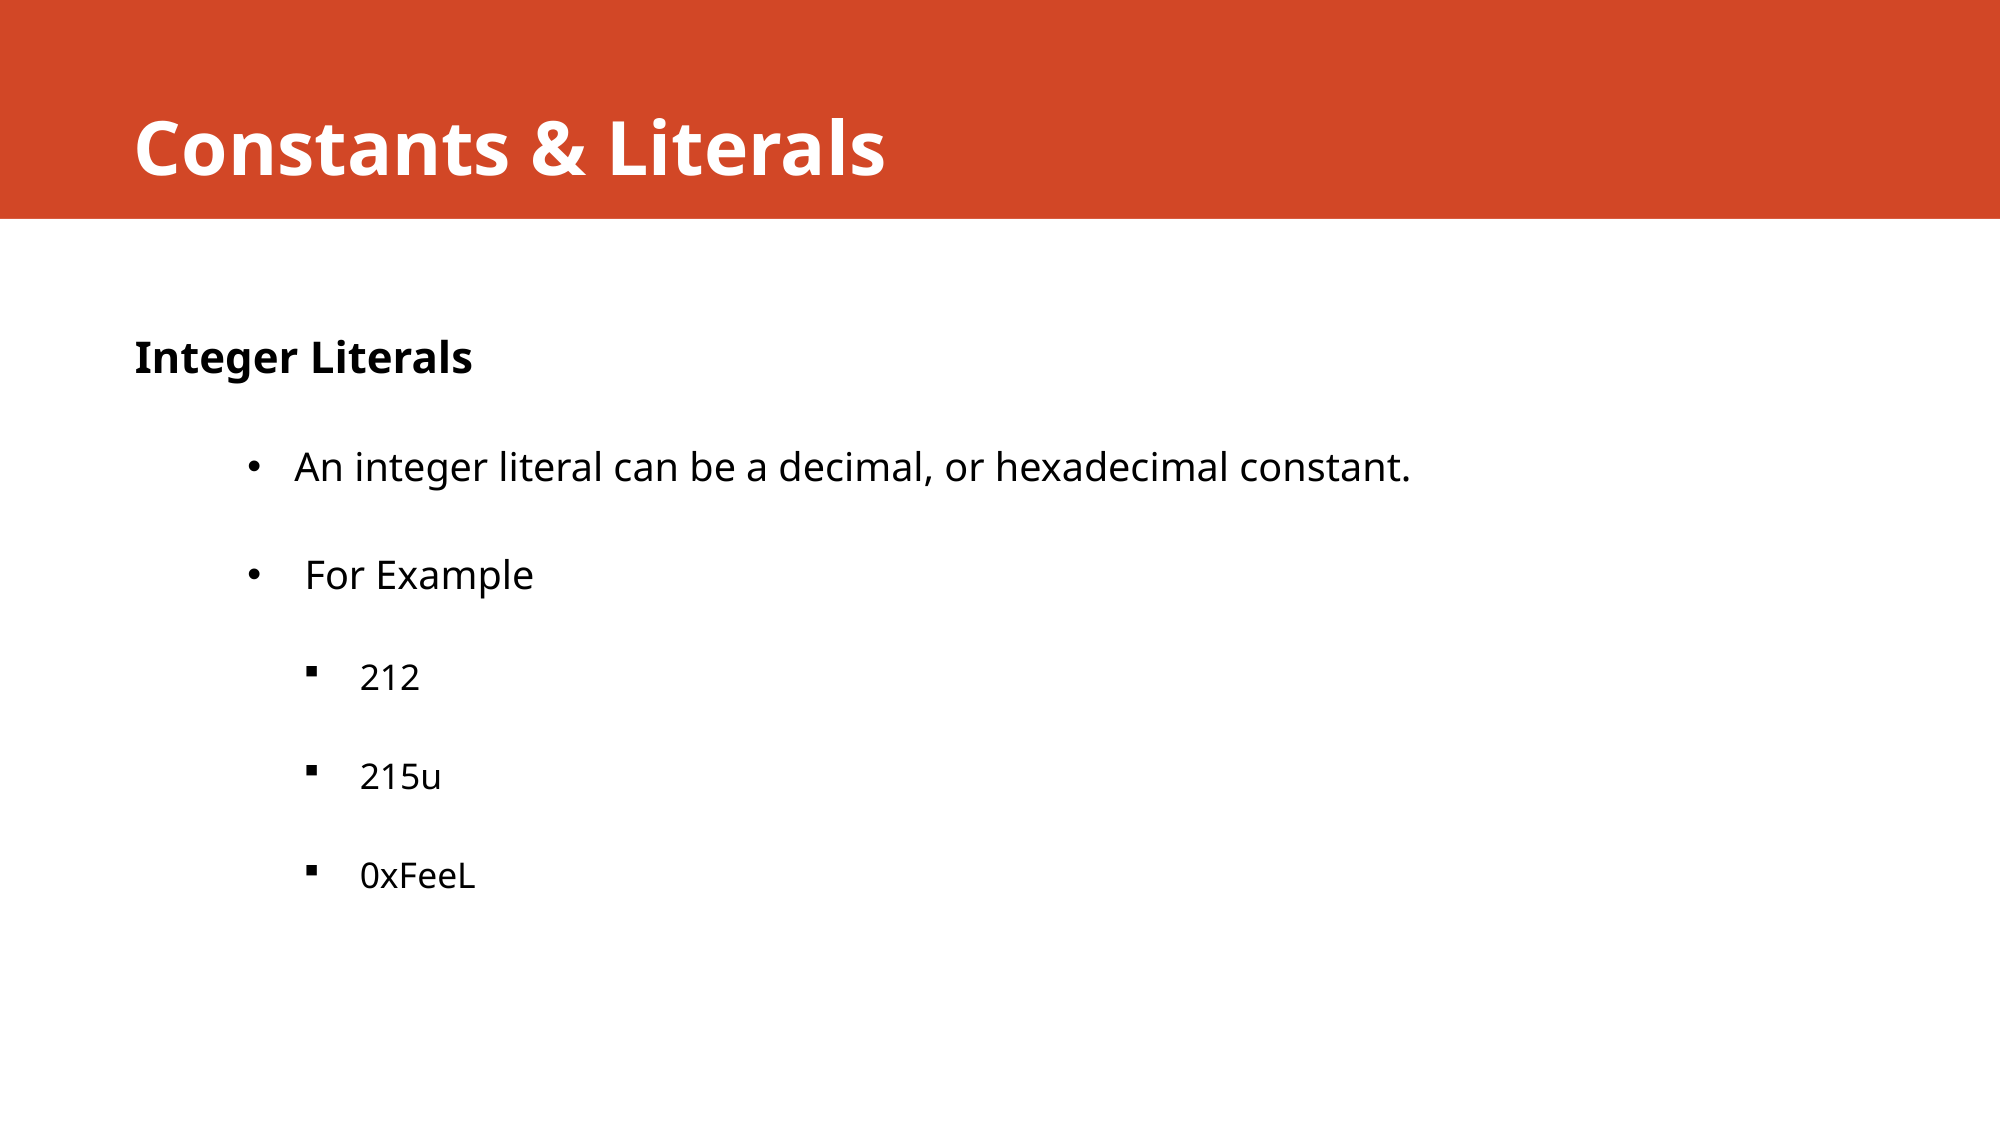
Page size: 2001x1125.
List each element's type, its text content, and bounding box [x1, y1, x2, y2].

title Constants & Literals [99, 0, 1863, 199]
list Integer Literals An integer literal can be a decimal, or hexadecimal constant. For Example 212 215u 0xFeeL [119, 295, 1925, 1030]
